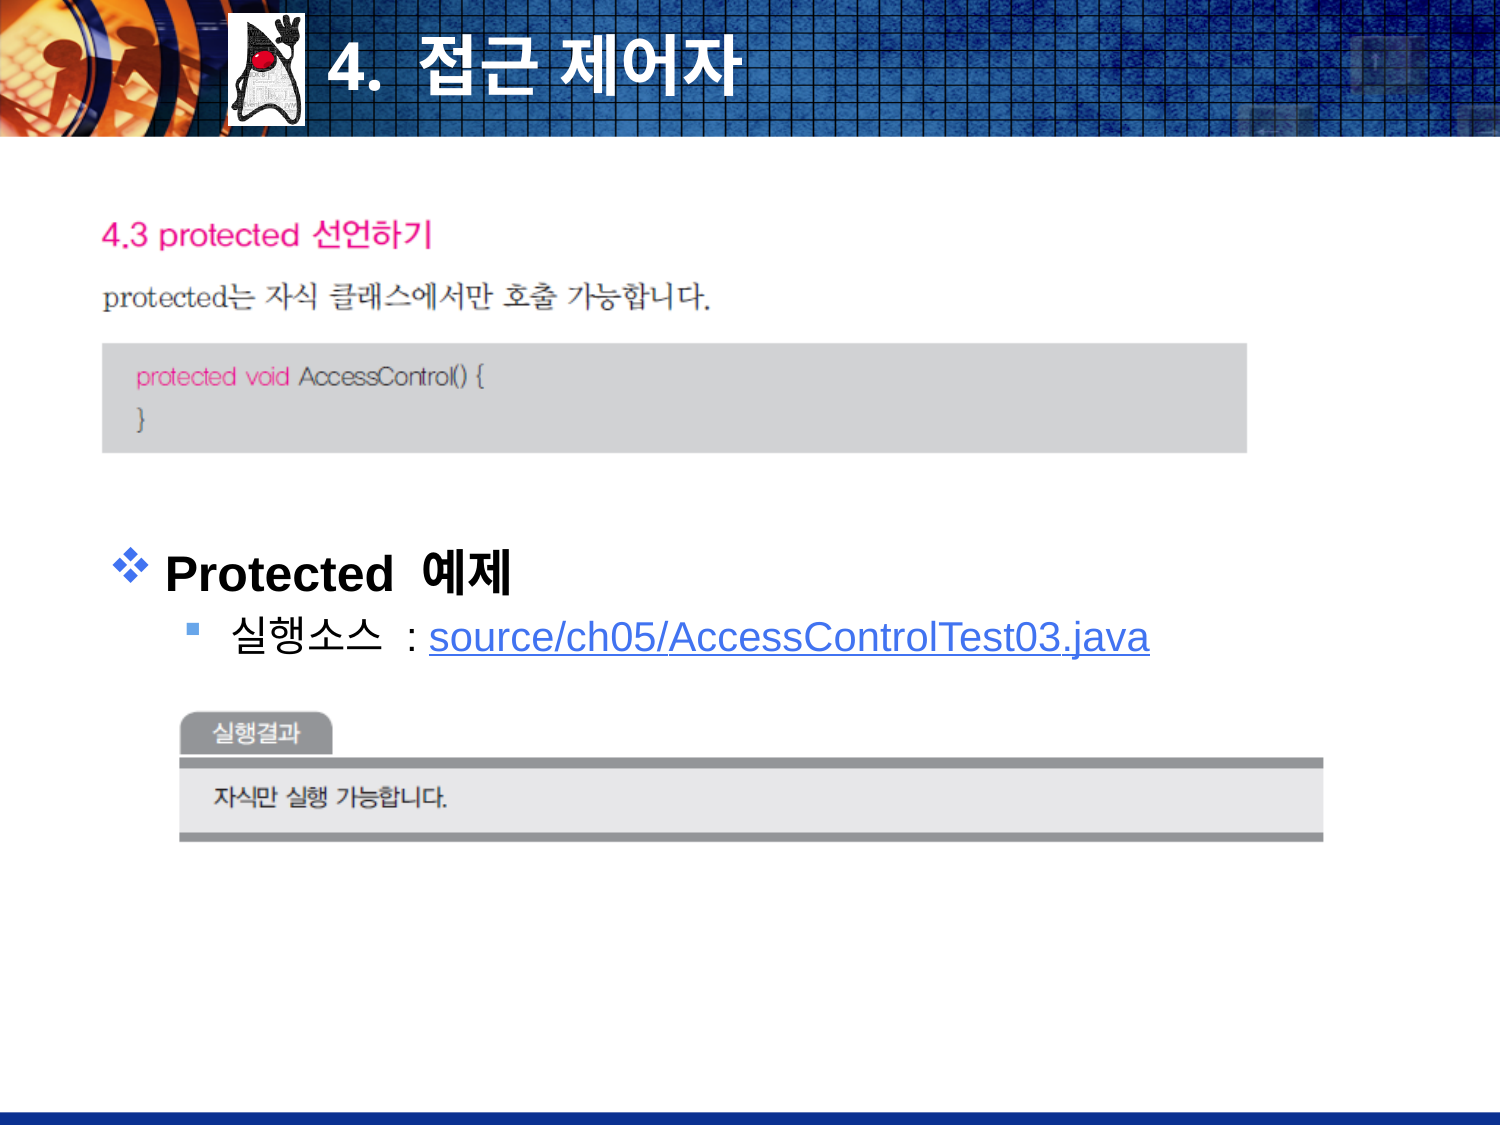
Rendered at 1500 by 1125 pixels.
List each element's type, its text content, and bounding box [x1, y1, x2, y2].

text_box Protected 예제 실행소스 : source/ch05/AccessControlTest03.java [93, 503, 1444, 1057]
picture [163, 702, 1334, 851]
picture [93, 210, 1252, 469]
picture [0, 0, 1500, 138]
title 4. 접근 제어자 [312, 17, 1388, 111]
